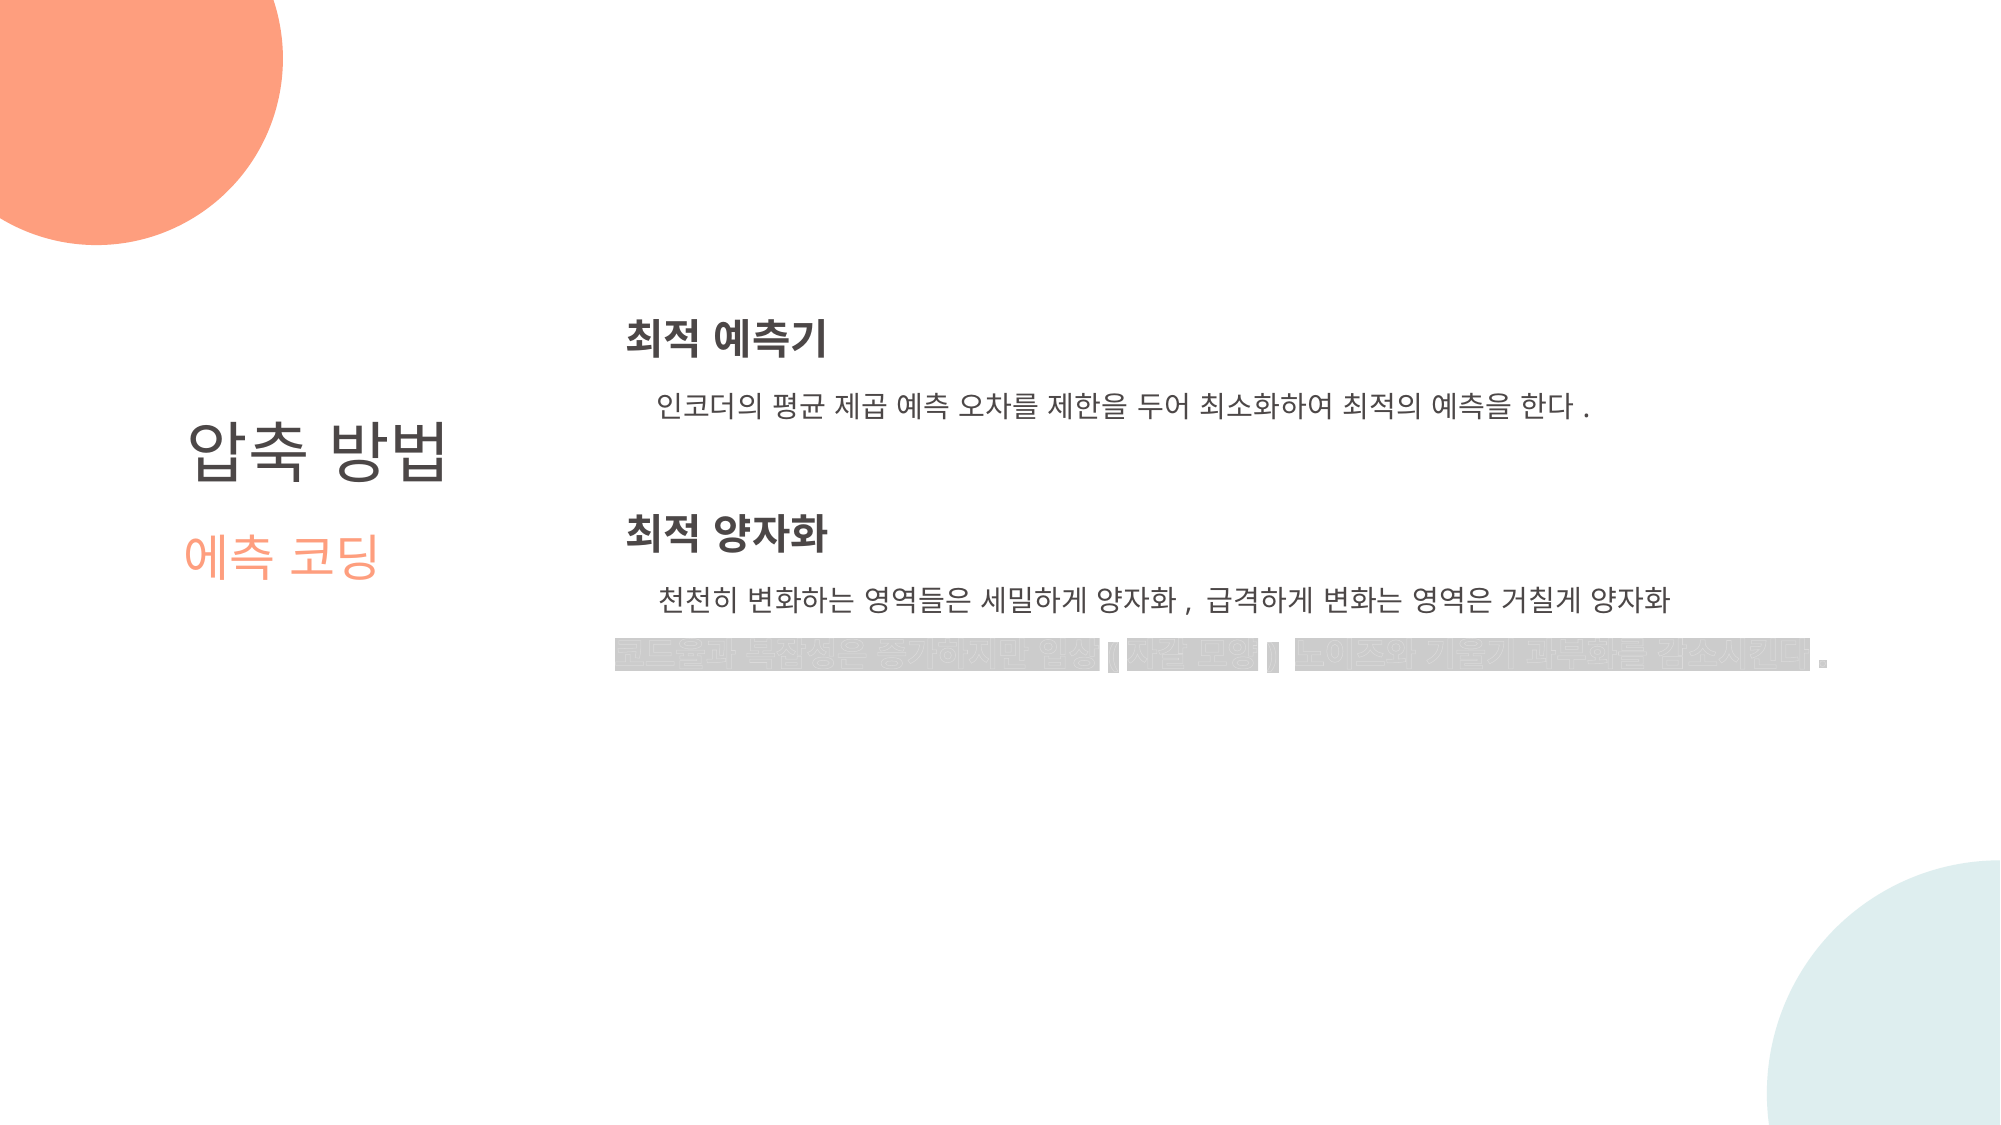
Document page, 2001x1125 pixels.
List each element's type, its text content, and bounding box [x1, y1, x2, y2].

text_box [599, 500, 1731, 626]
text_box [157, 403, 481, 595]
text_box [599, 305, 1647, 432]
text_box [0, 0, 284, 247]
text_box 코드율과 복잡성은 증가하지만 입상(자갈 모양) 노이즈와 기울기 과부화를 감소시킨다. [599, 625, 1969, 680]
text_box [1765, 859, 2000, 1125]
